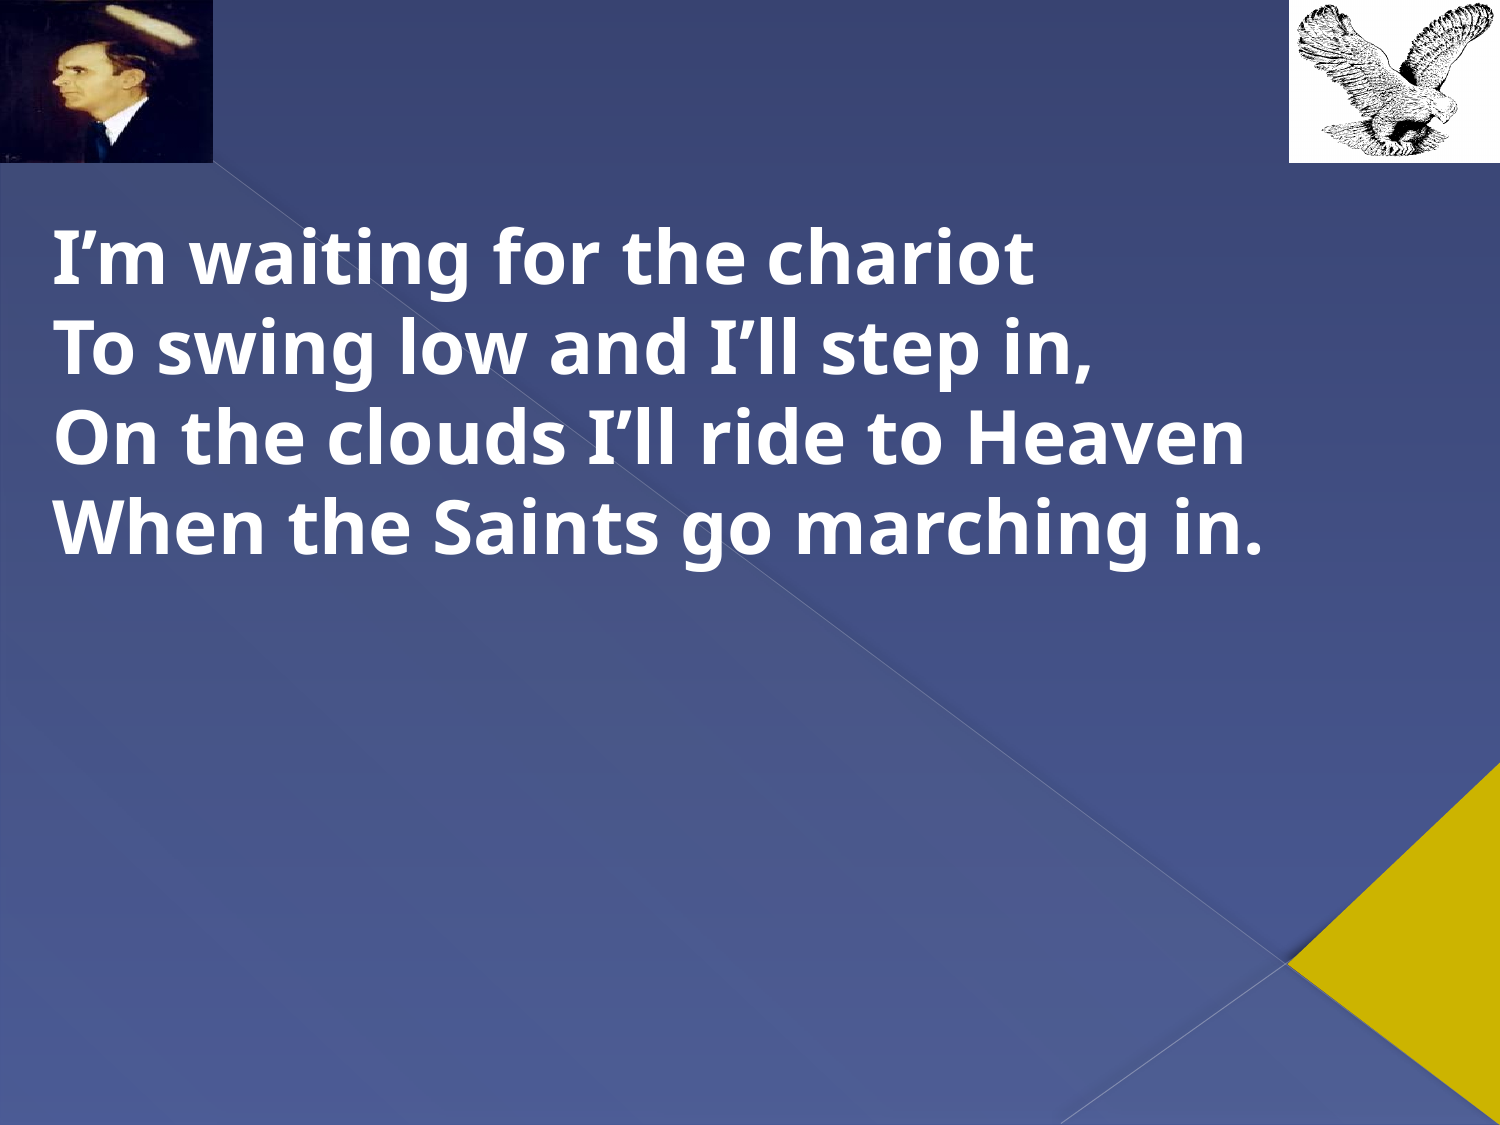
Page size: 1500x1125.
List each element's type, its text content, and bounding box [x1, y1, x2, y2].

text_box [1285, 760, 1500, 1125]
picture [0, 0, 213, 163]
text_box I’m waiting for the chariot To swing low and I’ll step in, On the clouds I’ll ride to Heaven When the Saints go marching in. [37, 112, 1500, 578]
picture [1288, 0, 1500, 163]
